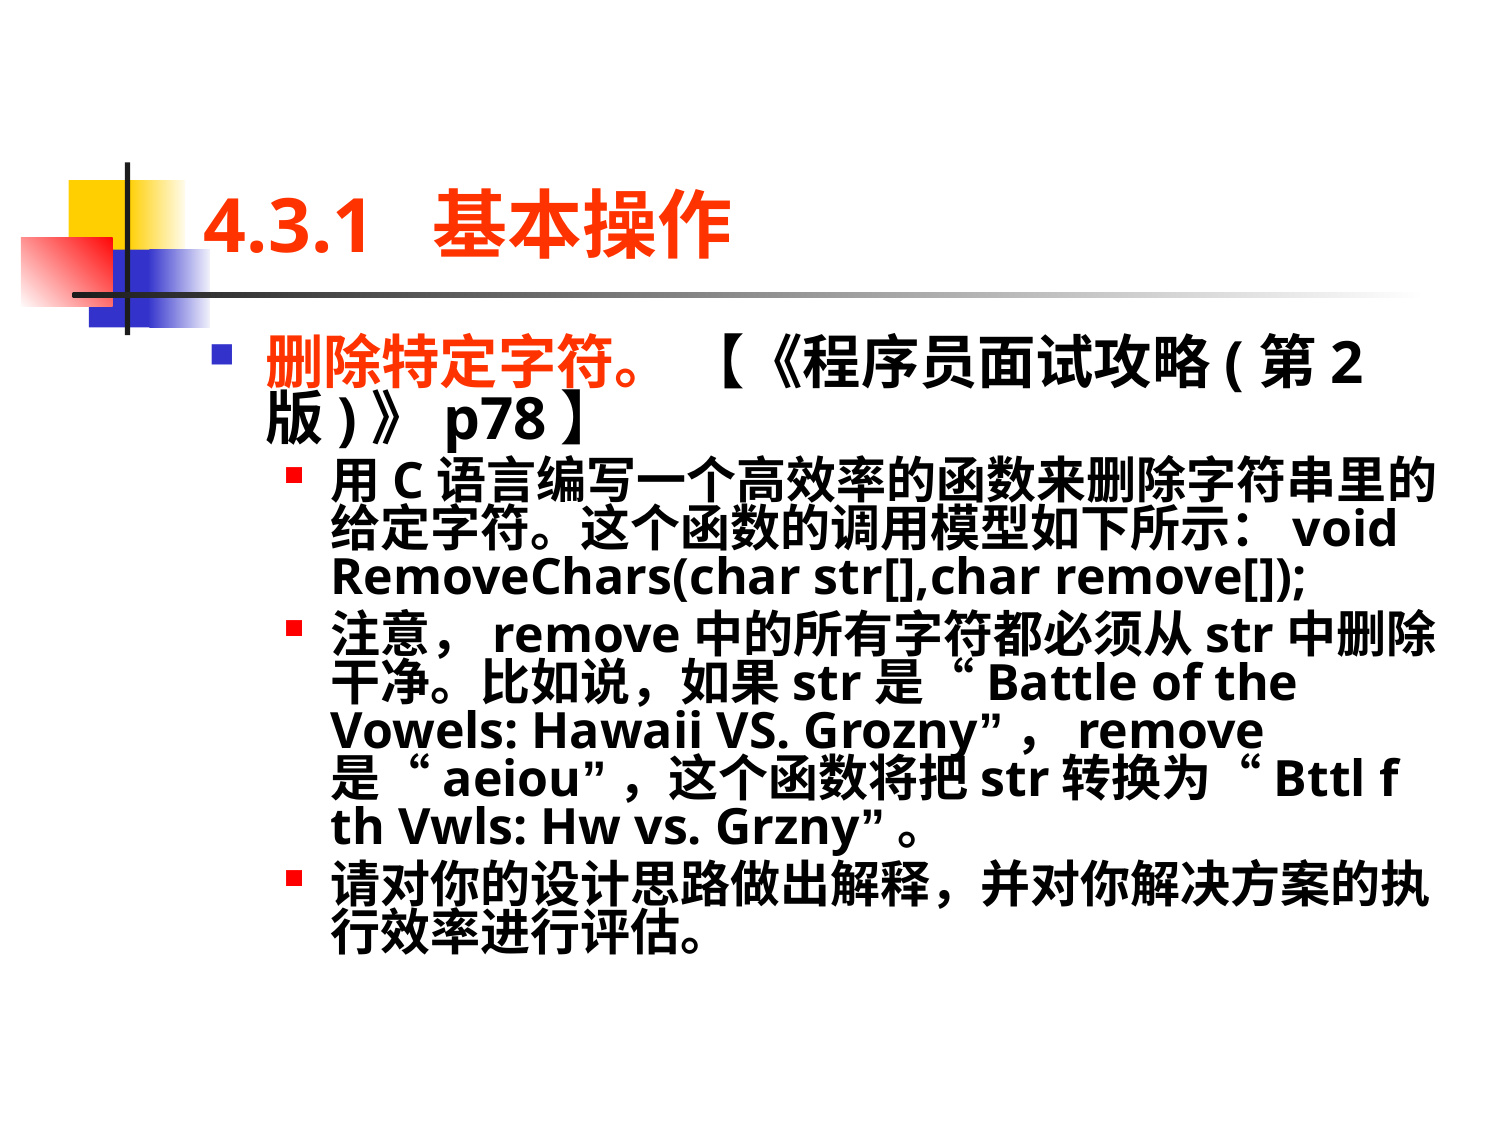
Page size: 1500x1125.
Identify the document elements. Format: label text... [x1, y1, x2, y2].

list 删除特定字符。 【《程序员面试攻略(第2版)》p78】 用C语言编写一个高效率的函数来删除字符串里的给定字符。这个函数的调用模型如下所示：void RemoveChars(char str[],char remove[]); 注意，remove中的所有字符都必须从str中删除干净。比如说，如果str是“Battle of the Vowels: Hawaii VS. Grozny”，remove是“aeiou”，这个函数将把str转换为“Bttl f th Vwls: Hw vs. Grzny”。 请对你的设计思路做出解释，并对你解决方案的执行效率进行评估。 [193, 331, 1469, 1006]
title 4.3.1 基本操作 [188, 35, 1468, 275]
